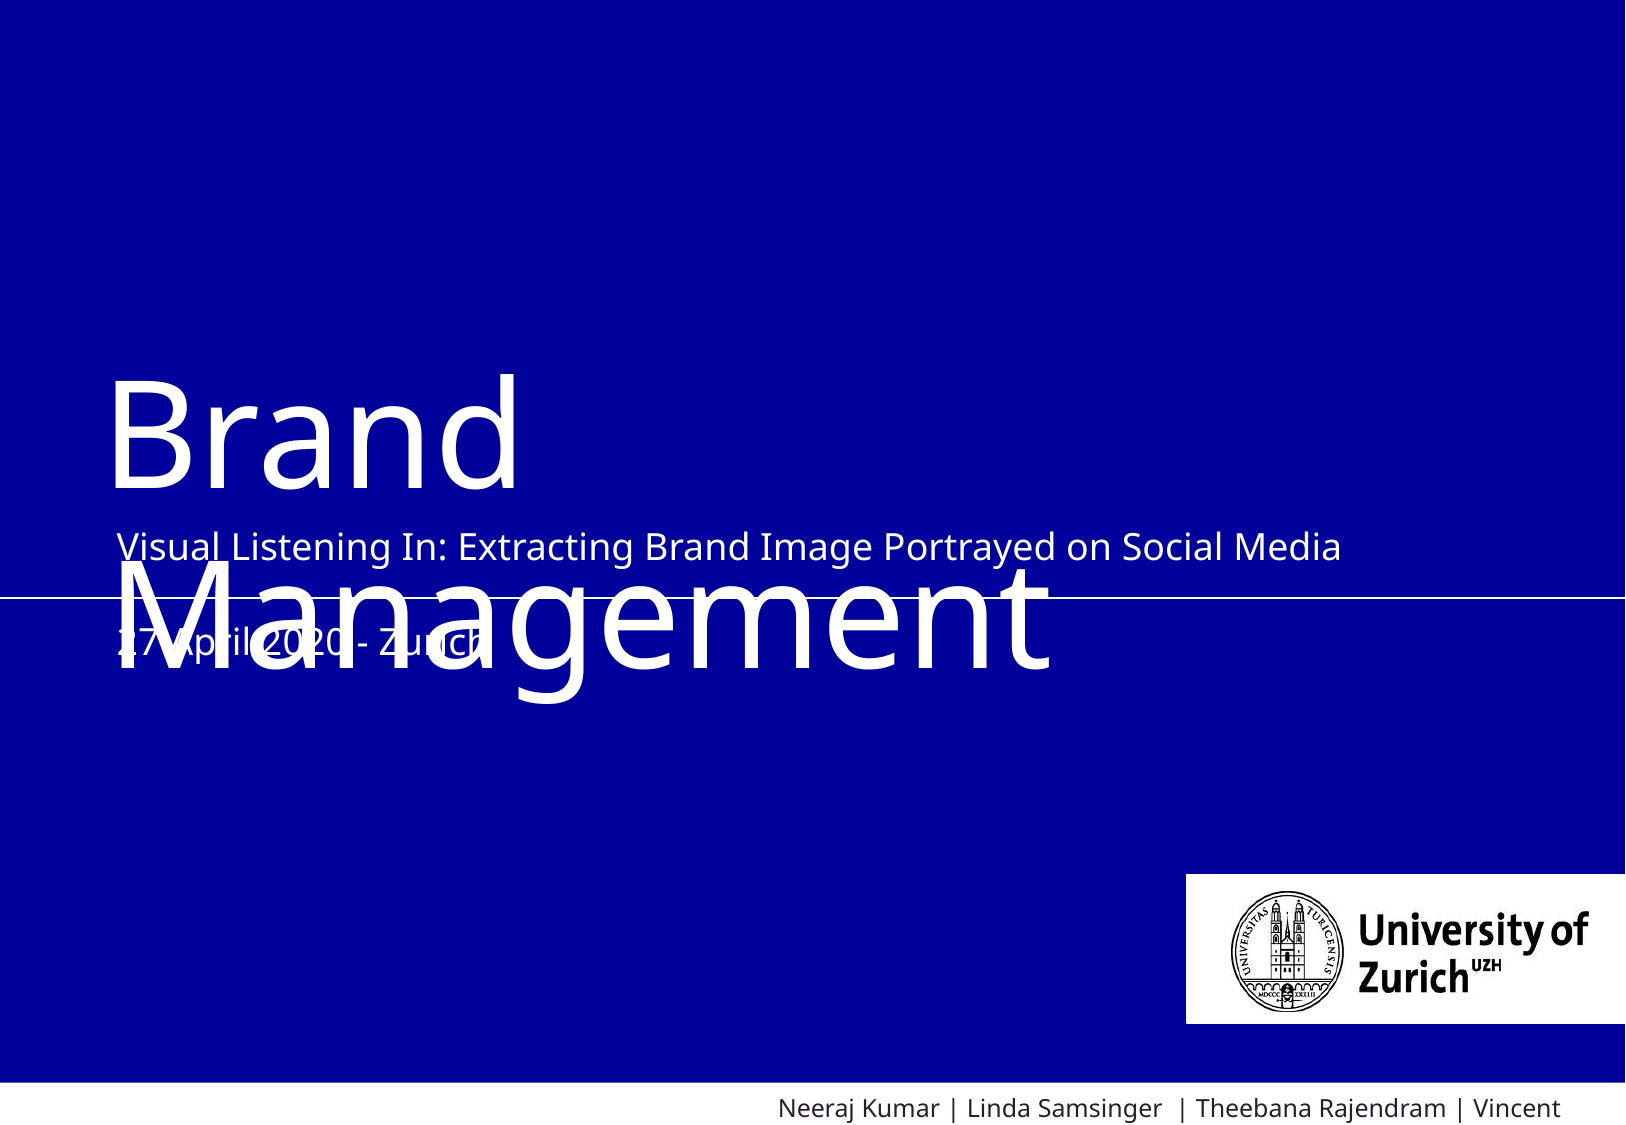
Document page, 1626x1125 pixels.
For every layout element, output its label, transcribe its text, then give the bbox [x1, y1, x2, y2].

title Brand Management [86, 331, 1505, 533]
picture [1231, 891, 1589, 1012]
list Visual Listening In: Extracting Brand Image Portrayed on Social Media 27 April 2020 - Zurich [101, 610, 1521, 787]
list Neeraj Kumar | Linda Samsinger | Theebana Rajendram | Vincent Rüegge [0, 1070, 1625, 1113]
list Visual Listening In: Extracting Brand Image Portrayed on Social Media 27 April 2020 - Zurich [101, 515, 1521, 597]
